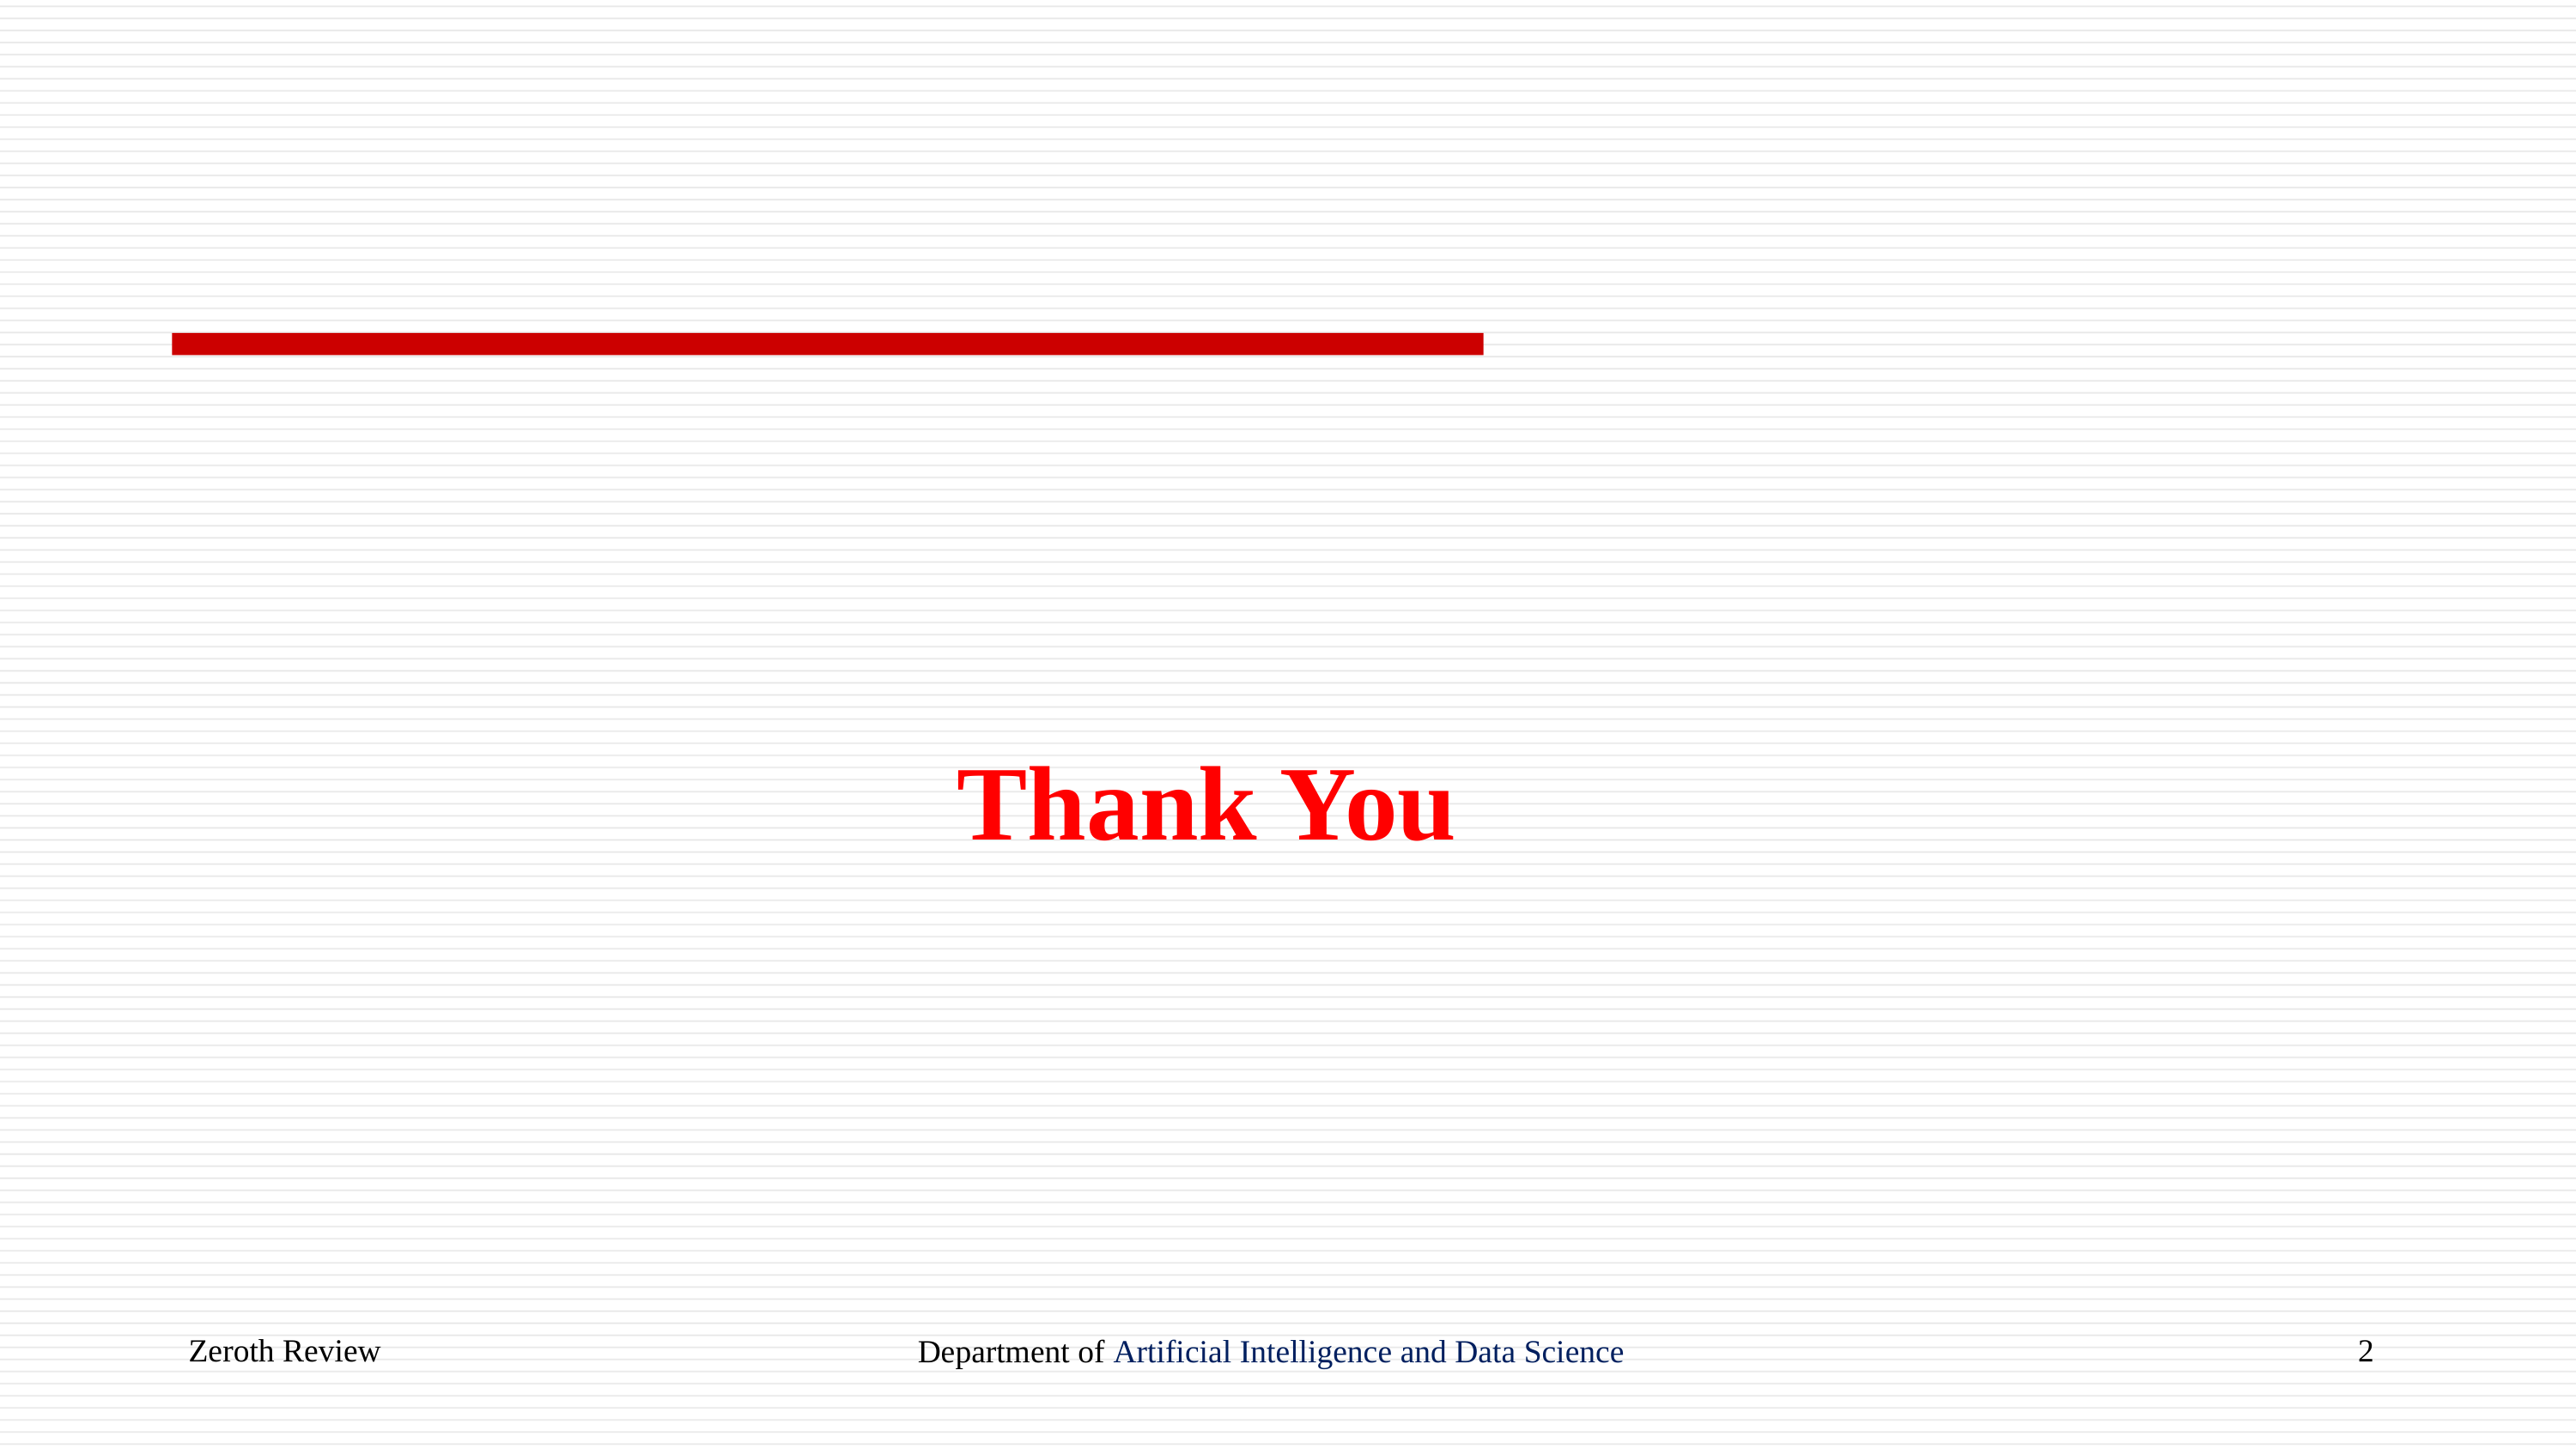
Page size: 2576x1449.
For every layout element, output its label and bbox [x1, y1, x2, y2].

text_box [0, 0, 2576, 1449]
text_box [172, 332, 1485, 355]
